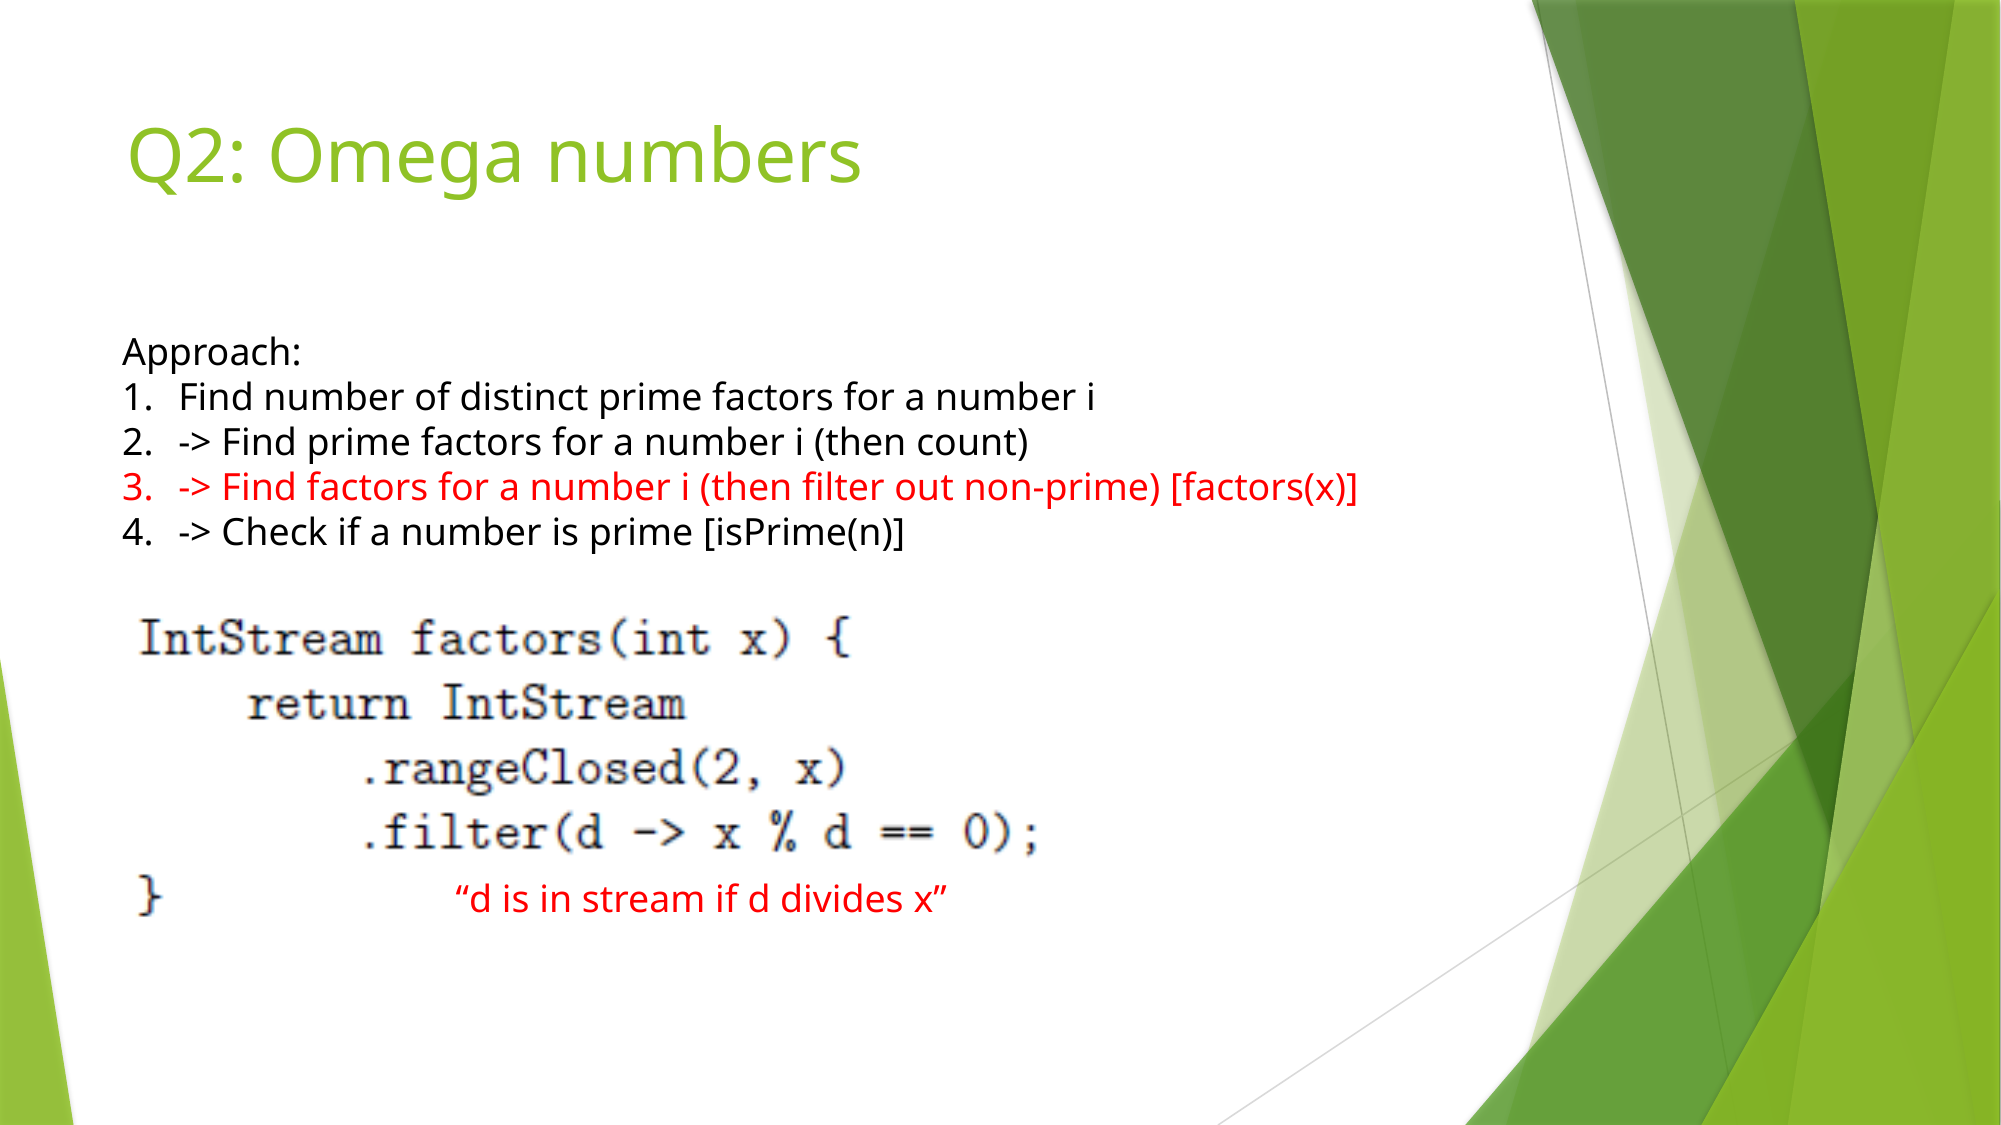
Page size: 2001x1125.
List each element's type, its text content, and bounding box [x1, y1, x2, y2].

text_box Approach: Find number of distinct prime factors for a number i -> Find prime factors for a number i (then count) -> Find factors for a number i (then filter out non-prime) [factors(x)] -> Check if a number is prime [isPrime(n)] [107, 320, 1375, 560]
title Q2: Omega numbers [111, 99, 1522, 317]
picture [110, 576, 1066, 967]
